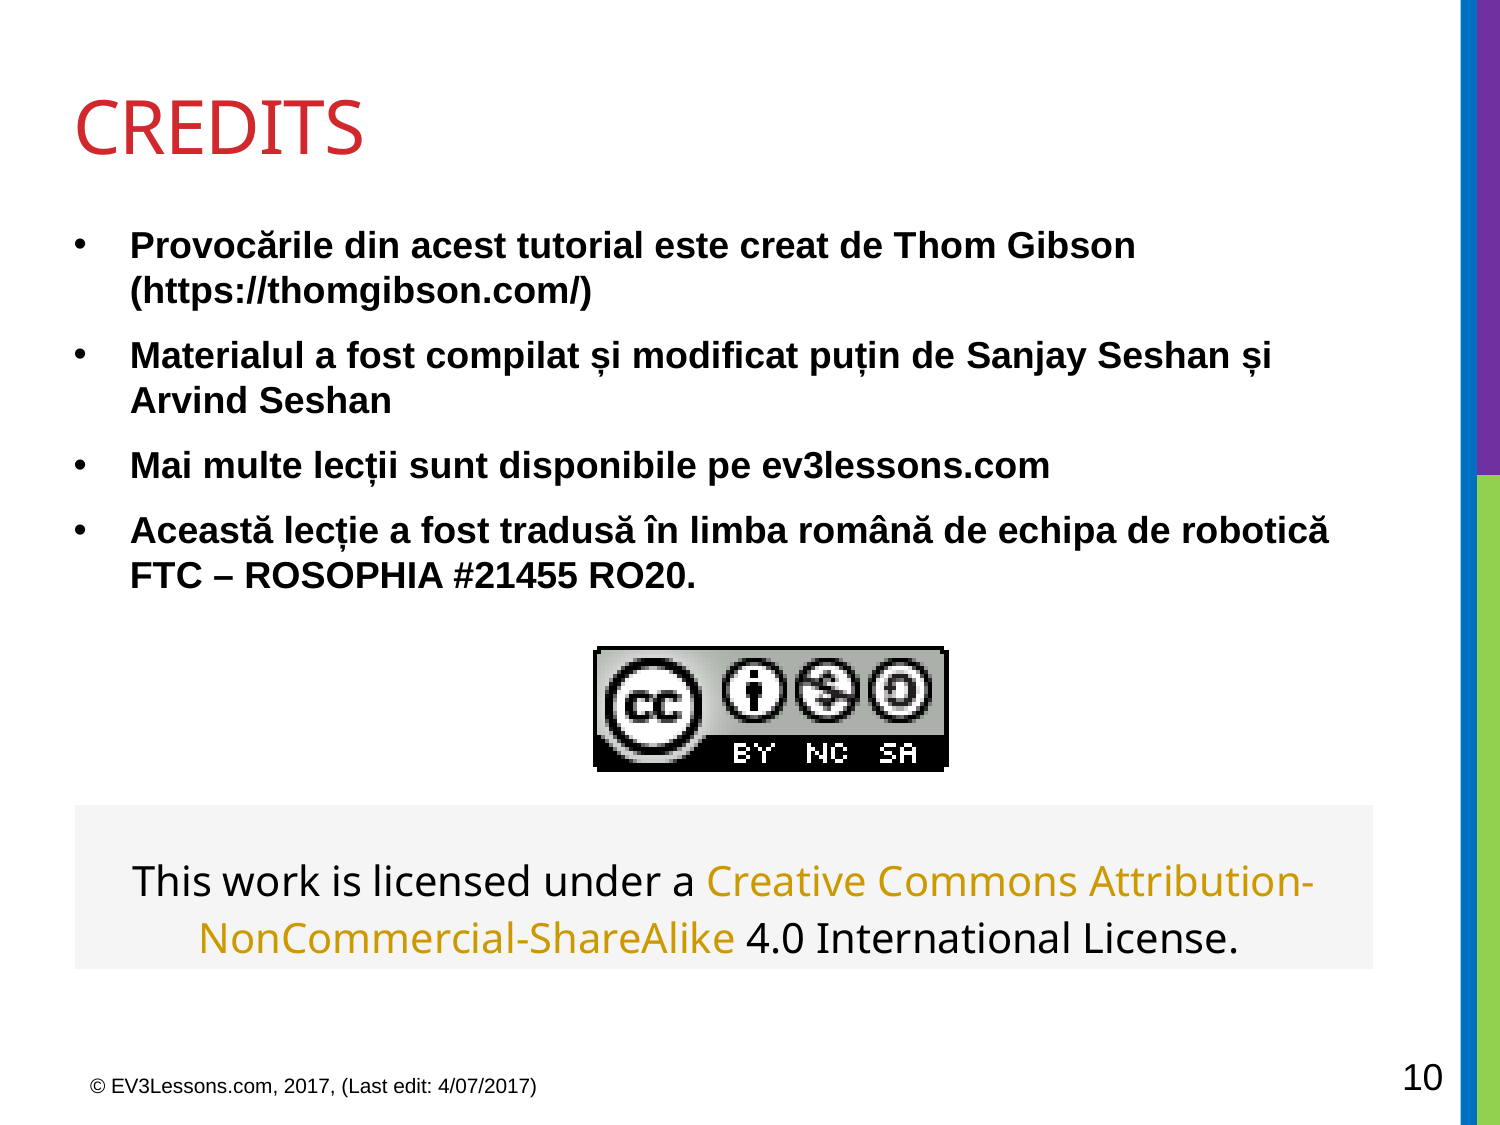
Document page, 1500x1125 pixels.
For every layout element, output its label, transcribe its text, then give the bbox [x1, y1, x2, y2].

picture [593, 646, 949, 773]
title CREDITS [58, 72, 1412, 213]
text_box This work is licensed under a Creative Commons Attribution-NonCommercial-ShareAlike 4.0 International License. [74, 805, 1374, 970]
footer © EV3Lessons.com, 2017, (Last edit: 4/07/2017) [75, 1065, 638, 1112]
list Provocările din acest tutorial este creat de Thom Gibson (https://thomgibson.com/) Materialul a fost compilat și modificat puțin de Sanjay Seshan și Arvind Seshan Mai multe lecții sunt disponibile pe ev3lessons.com Această lecție a fost tradusă în limba română de echipa de robotică FTC – ROSOPHIA #21455 RO20. [58, 213, 1412, 957]
slide_number 10 [1387, 1045, 1491, 1106]
